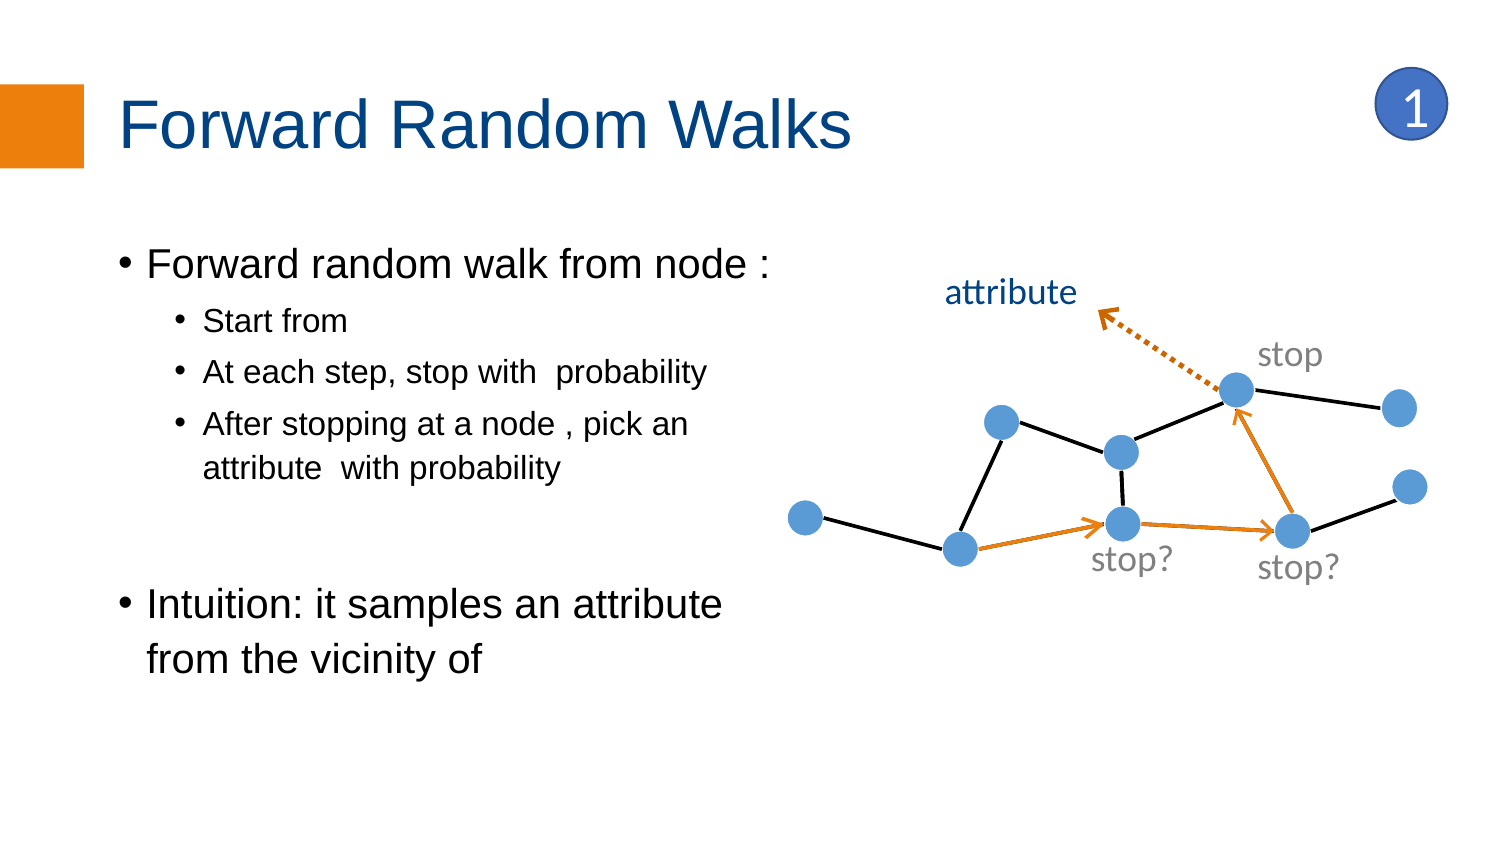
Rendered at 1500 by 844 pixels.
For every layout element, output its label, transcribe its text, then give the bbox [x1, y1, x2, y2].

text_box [786, 259, 1429, 596]
title Forward Random Walks [103, 44, 1397, 208]
text_box 1 [1374, 66, 1449, 141]
